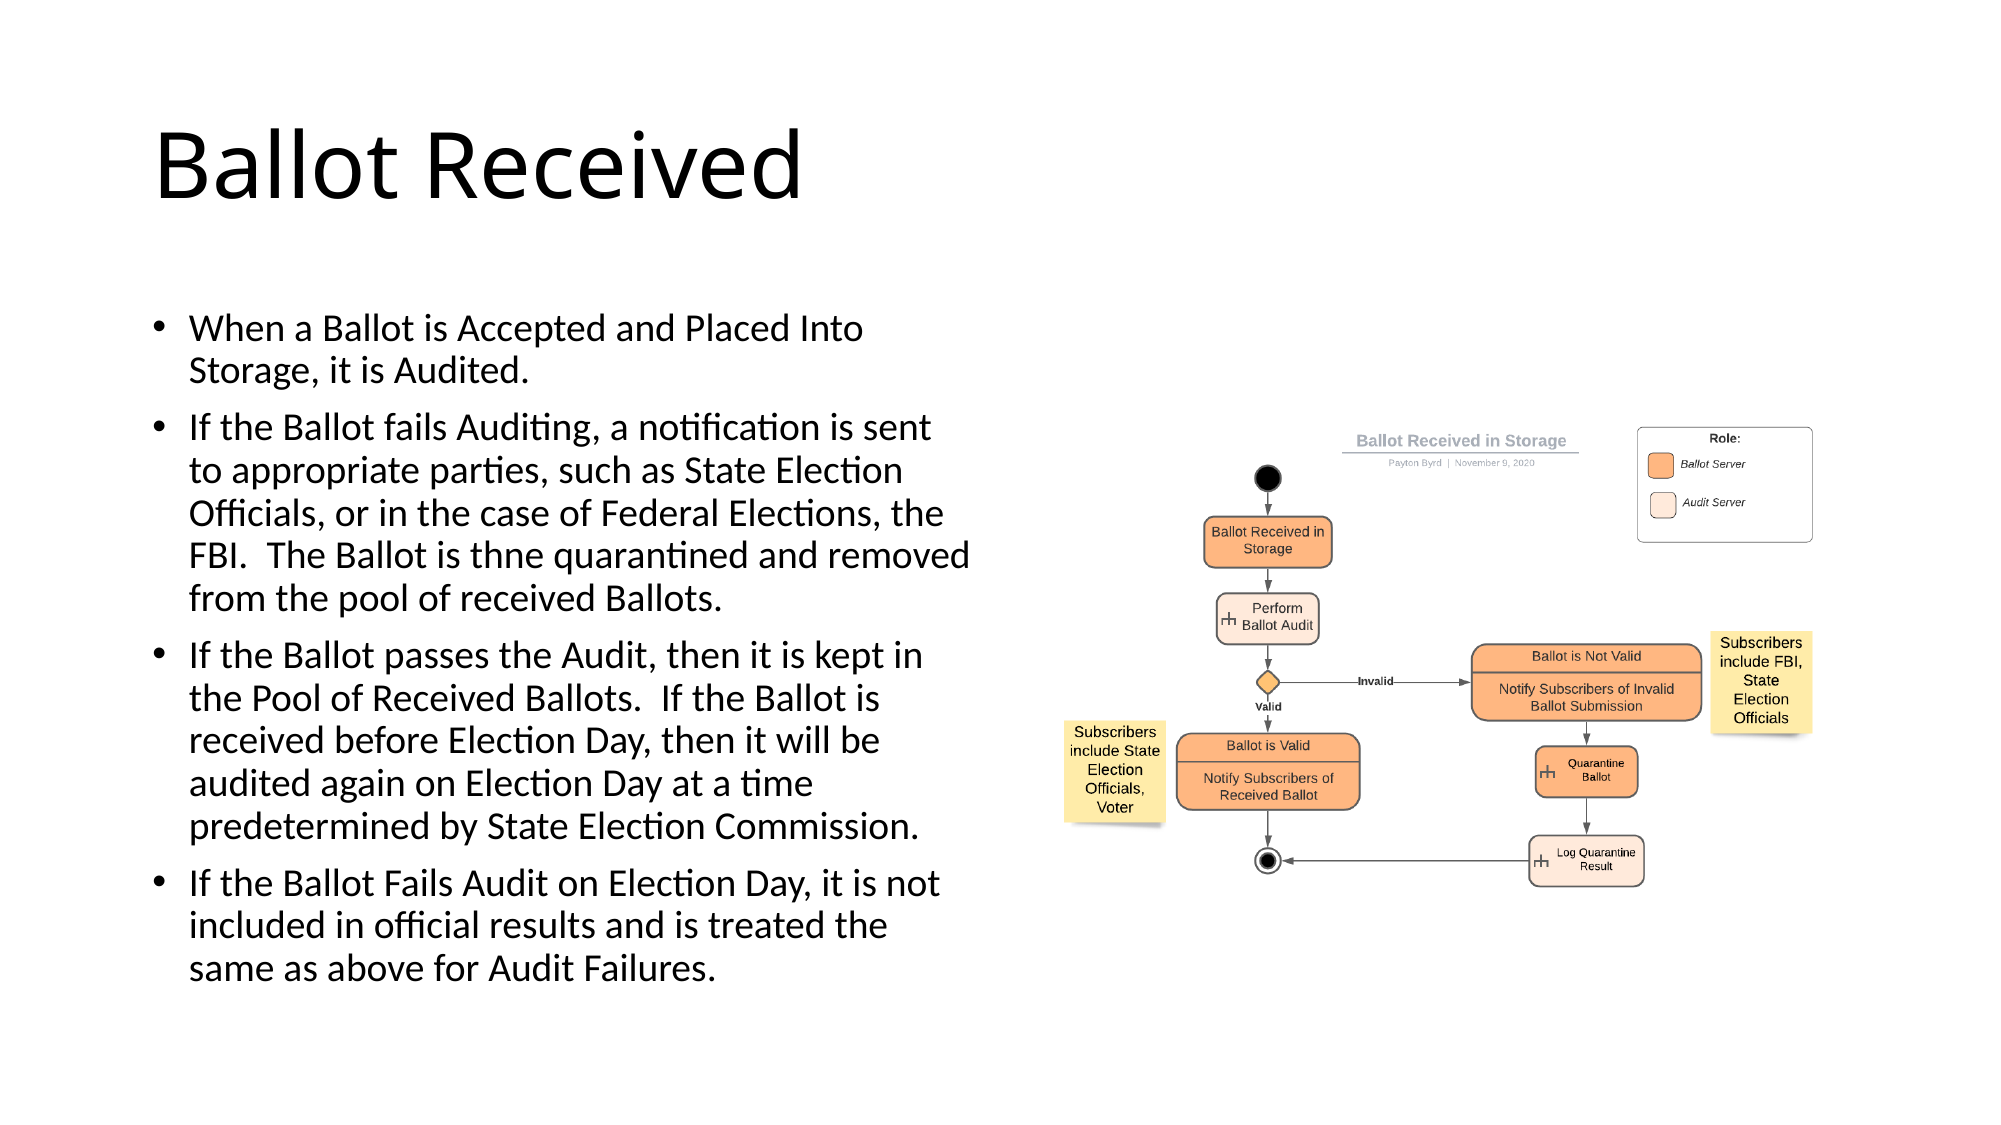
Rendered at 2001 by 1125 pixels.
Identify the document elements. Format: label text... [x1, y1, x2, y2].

list When a Ballot is Accepted and Placed Into Storage, it is Audited. If the Ballot fails Auditing, a notification is sent to appropriate parties, such as State Election Officials, or in the case of Federal Elections, the FBI. The Ballot is thne quarantined and removed from the pool of received Ballots. If the Ballot passes the Audit, then it is kept in the Pool of Received Ballots. If the Ballot is received before Election Day, then it will be audited again on Election Day at a time predetermined by State Election Commission. If the Ballot Fails Audit on Election Day, it is not included in official results and is treated the same as above for Audit Failures. [137, 299, 988, 1014]
title Ballot Received [137, 59, 1863, 278]
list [1012, 390, 1863, 923]
